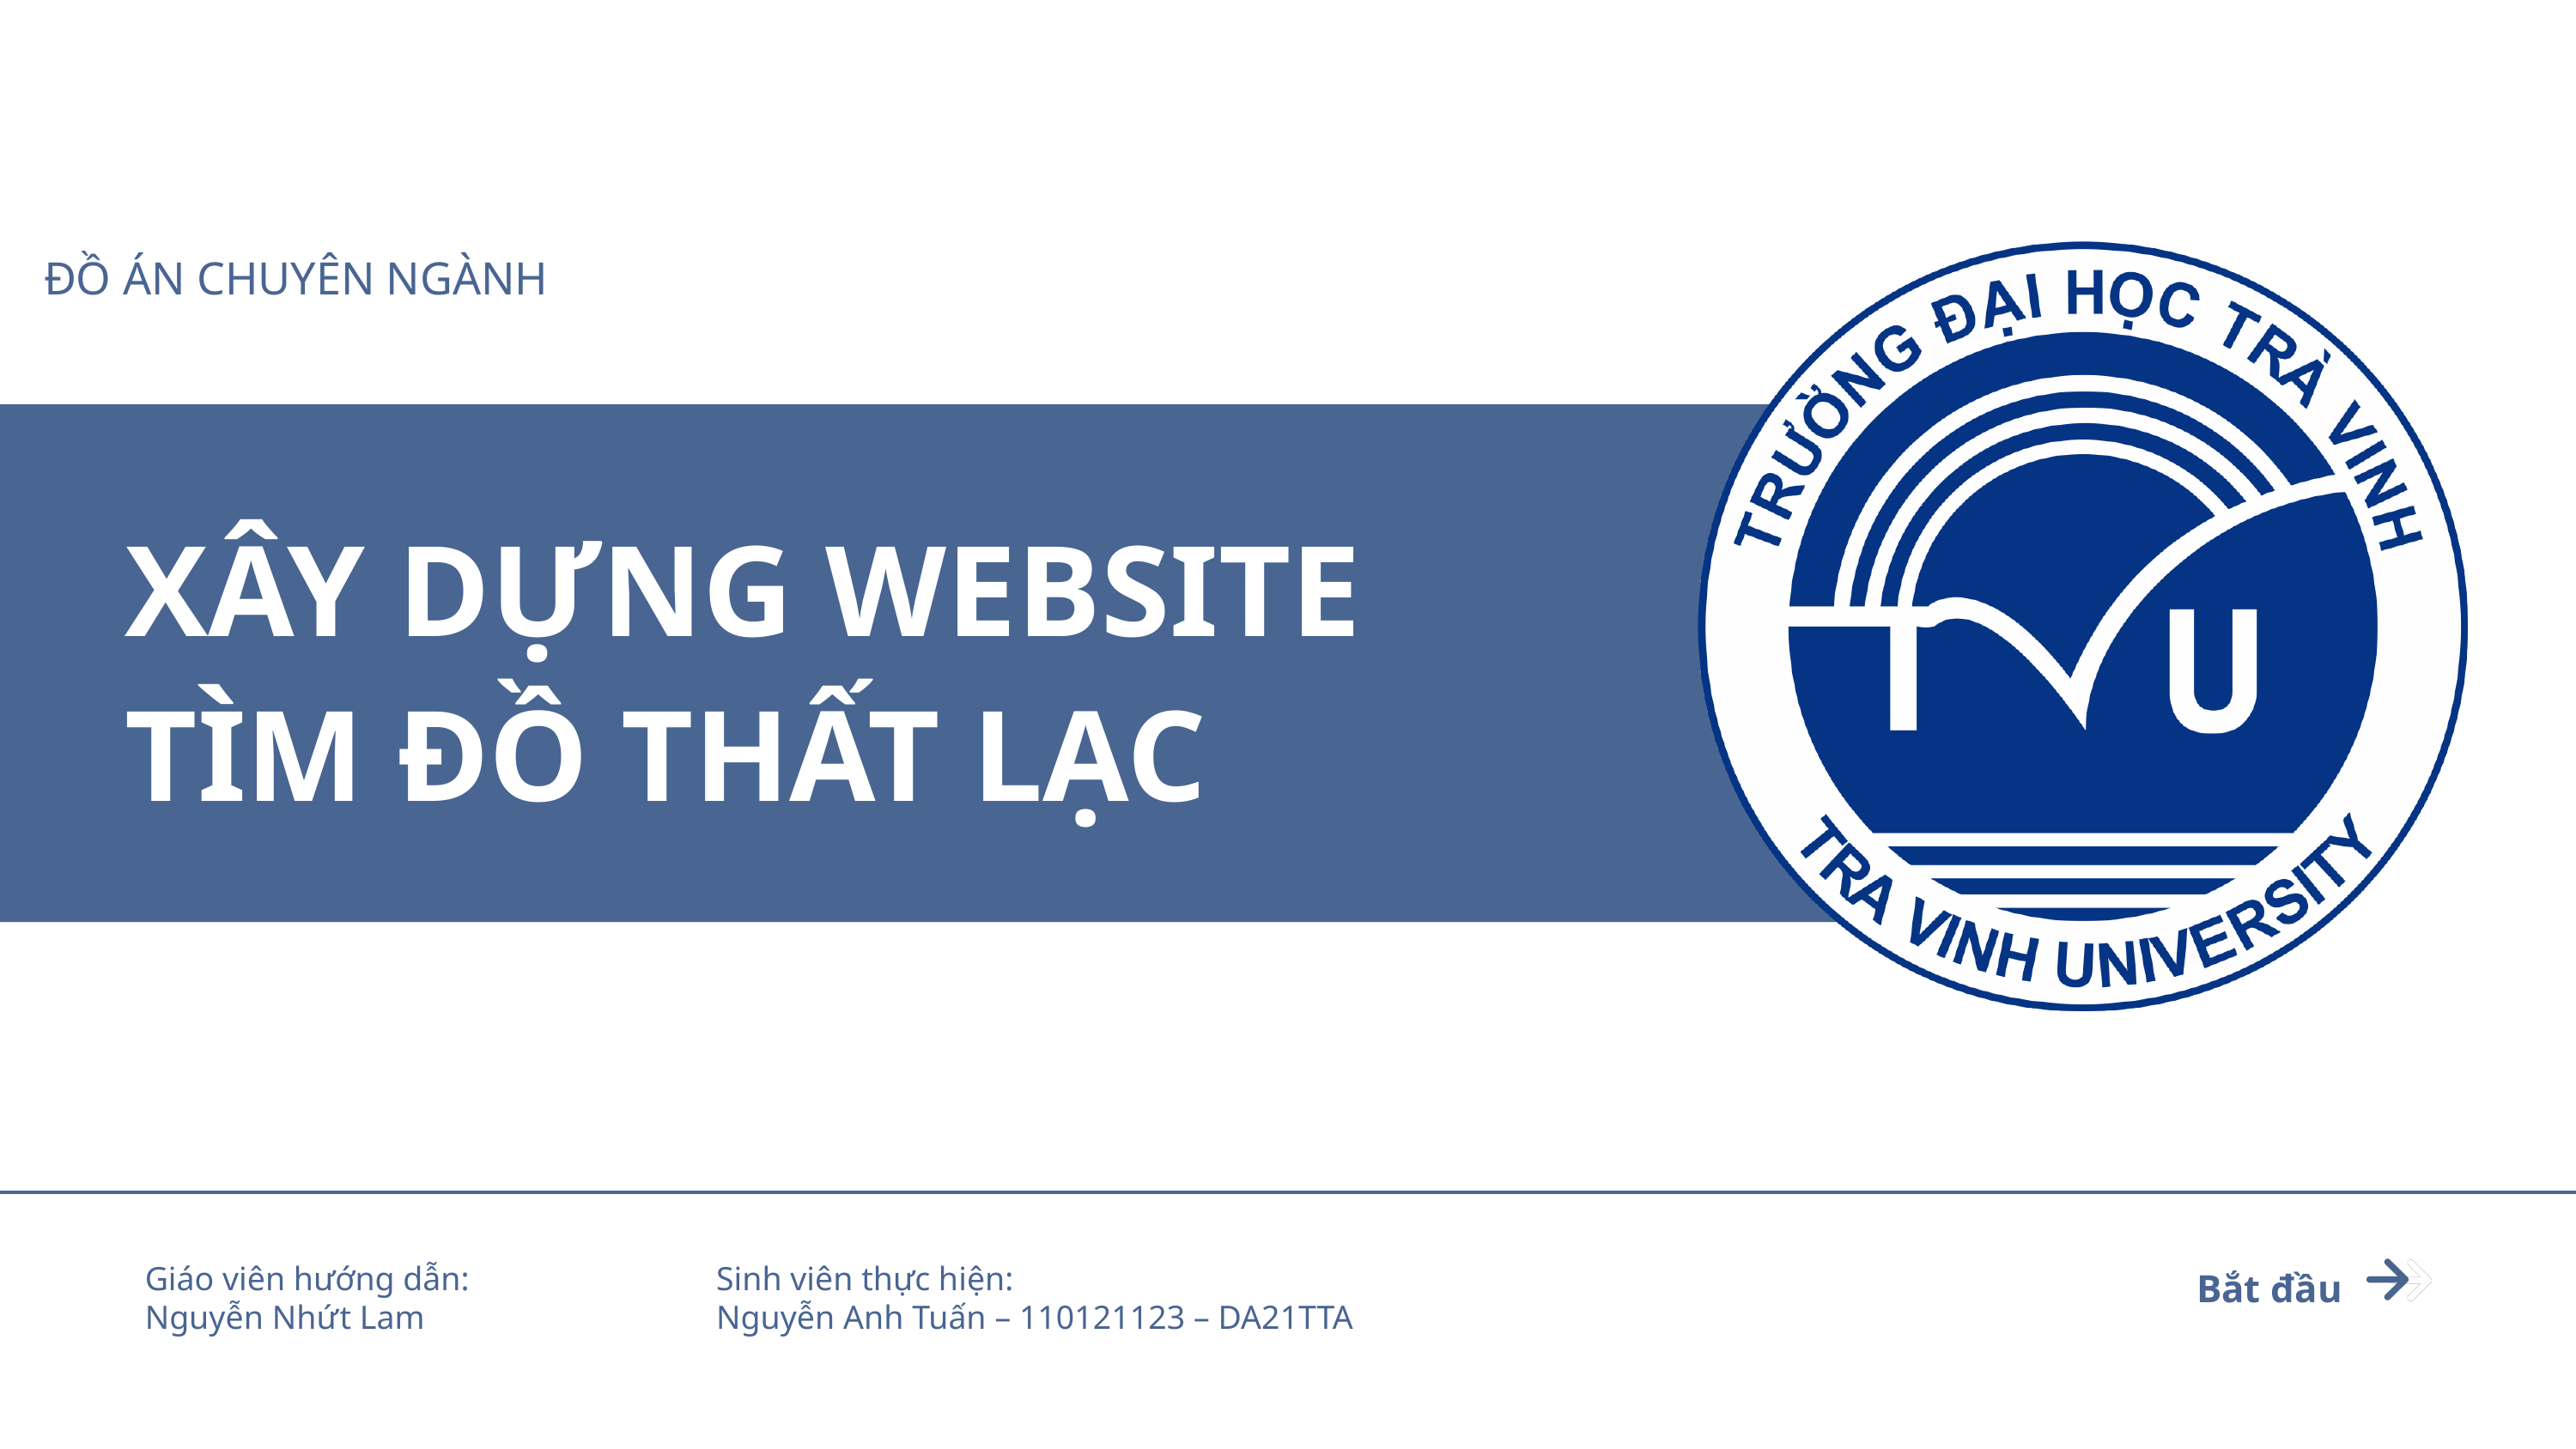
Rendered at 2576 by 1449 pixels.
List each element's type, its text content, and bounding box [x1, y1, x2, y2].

text_box [0, 403, 1693, 923]
text_box Bắt đầu [1998, 1254, 2343, 1311]
picture [1698, 241, 2469, 1012]
picture [2366, 1258, 2432, 1301]
text_box Giáo viên hướng dẫn: Nguyễn Nhứt Lam [144, 1260, 521, 1337]
text_box XÂY DỰNG WEBSITE TÌM ĐỒ THẤT LẠC [125, 496, 1511, 827]
text_box ĐỒ ÁN CHUYÊN NGÀNH [43, 245, 627, 305]
text_box Sinh viên thực hiện: Nguyễn Anh Tuấn – 110121123 – DA21TTA [716, 1260, 1412, 1337]
